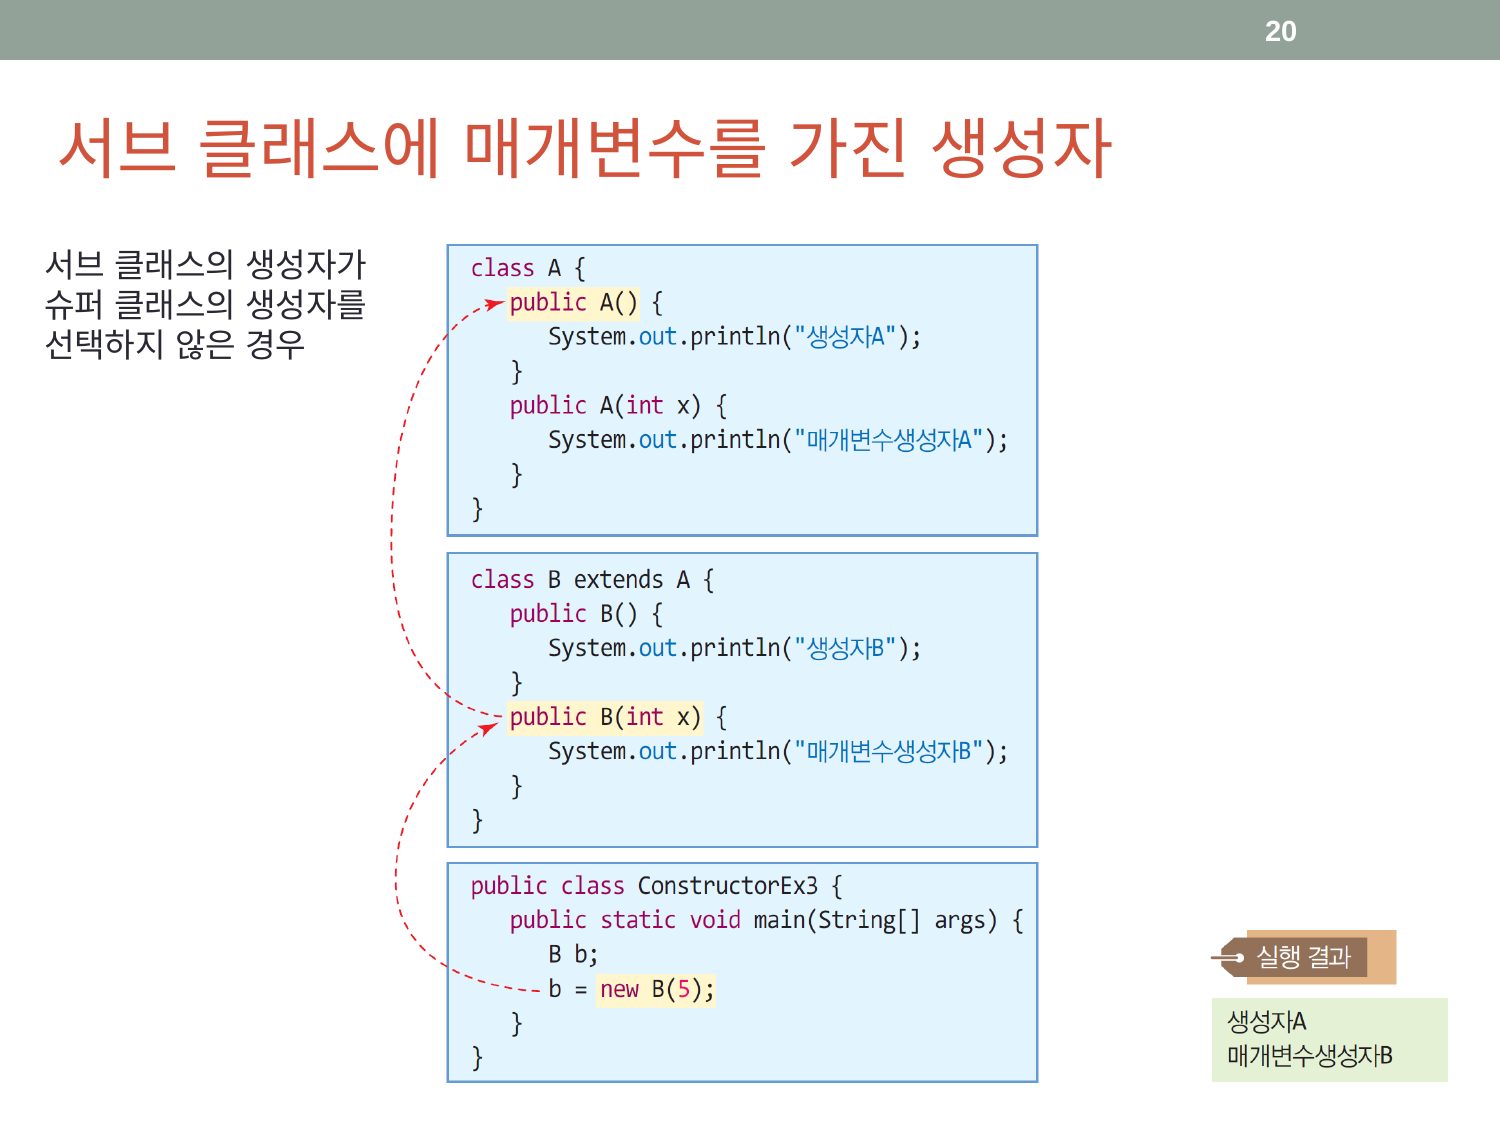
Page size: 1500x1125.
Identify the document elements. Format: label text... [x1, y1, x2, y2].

picture [359, 236, 1462, 1093]
text_box 서브 클래스의 생성자가 슈퍼 클래스의 생성자를 선택하지 않은 경우 [29, 236, 359, 372]
slide_number 20 [1250, 3, 1425, 57]
text_box 서브 클래스에 매개변수를 가진 생성자 [41, 91, 1379, 203]
